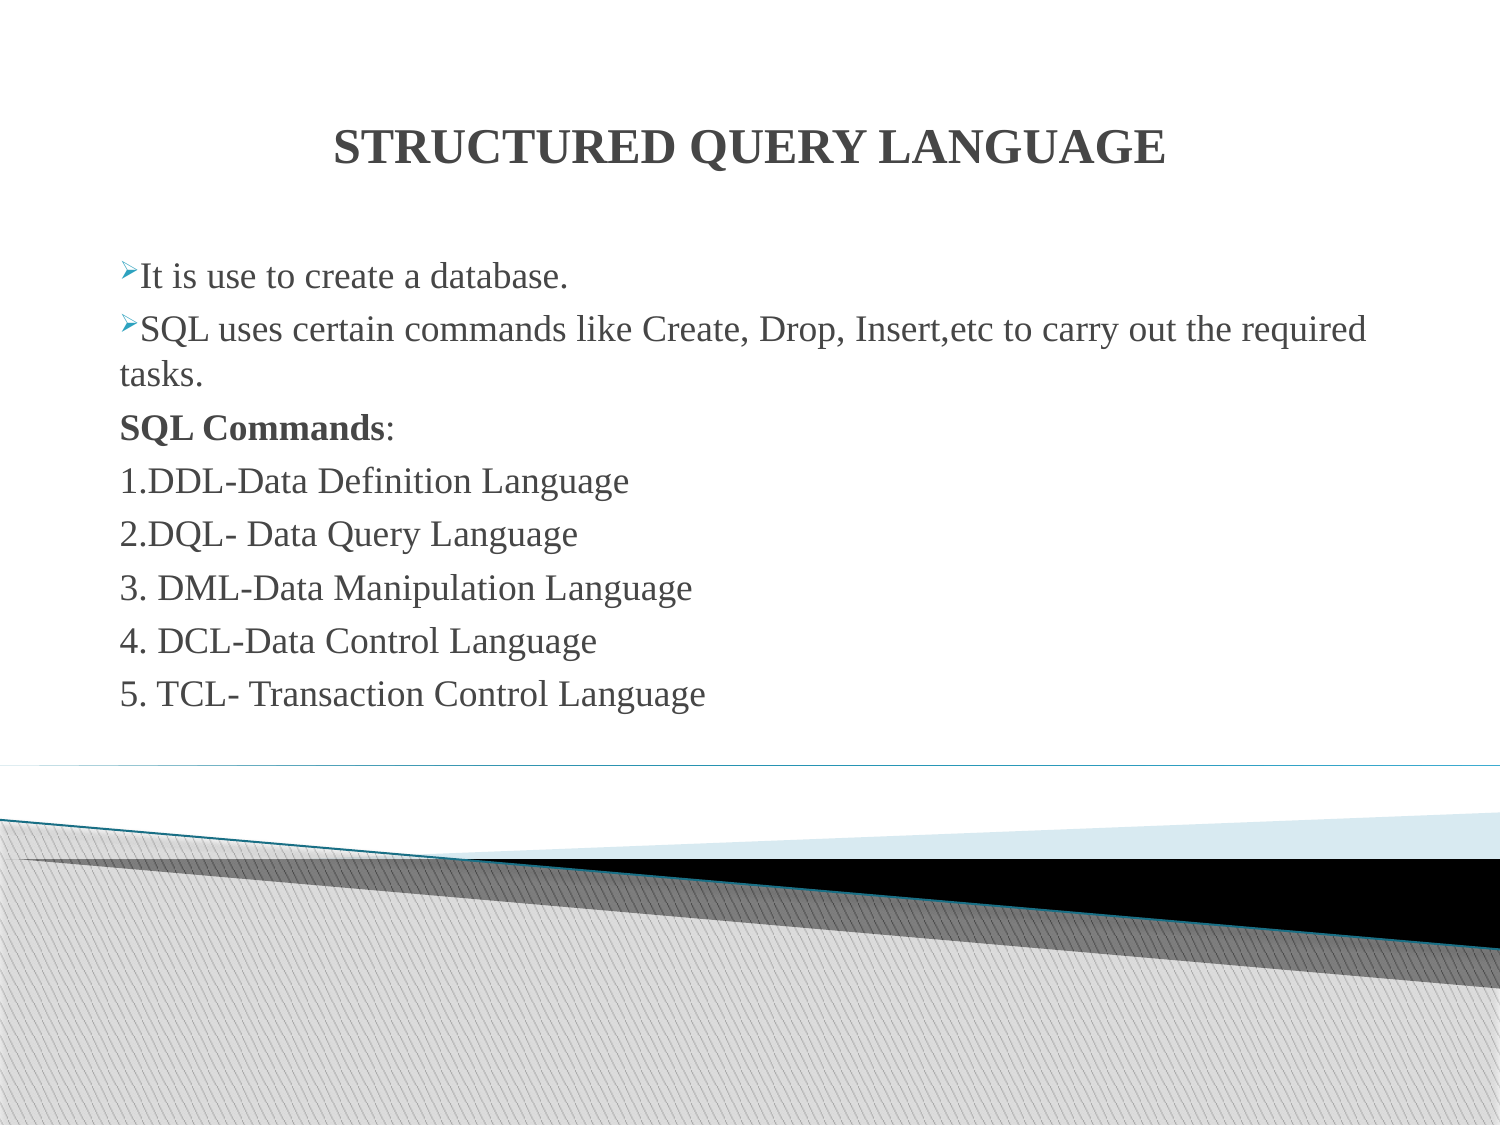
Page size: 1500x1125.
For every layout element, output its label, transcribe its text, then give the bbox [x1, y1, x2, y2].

title STRUCTURED QUERY LANGUAGE [112, 54, 1388, 232]
subtitle It is use to create a database. SQL uses certain commands like Create, Drop, Insert,etc to carry out the required tasks. SQL Commands: 1.DDL-Data Definition Language 2.DQL- Data Query Language 3. DML-Data Manipulation Language 4. DCL-Data Control Language 5. TCL- Transaction Control Language [112, 243, 1388, 823]
picture [5, 859, 1500, 989]
